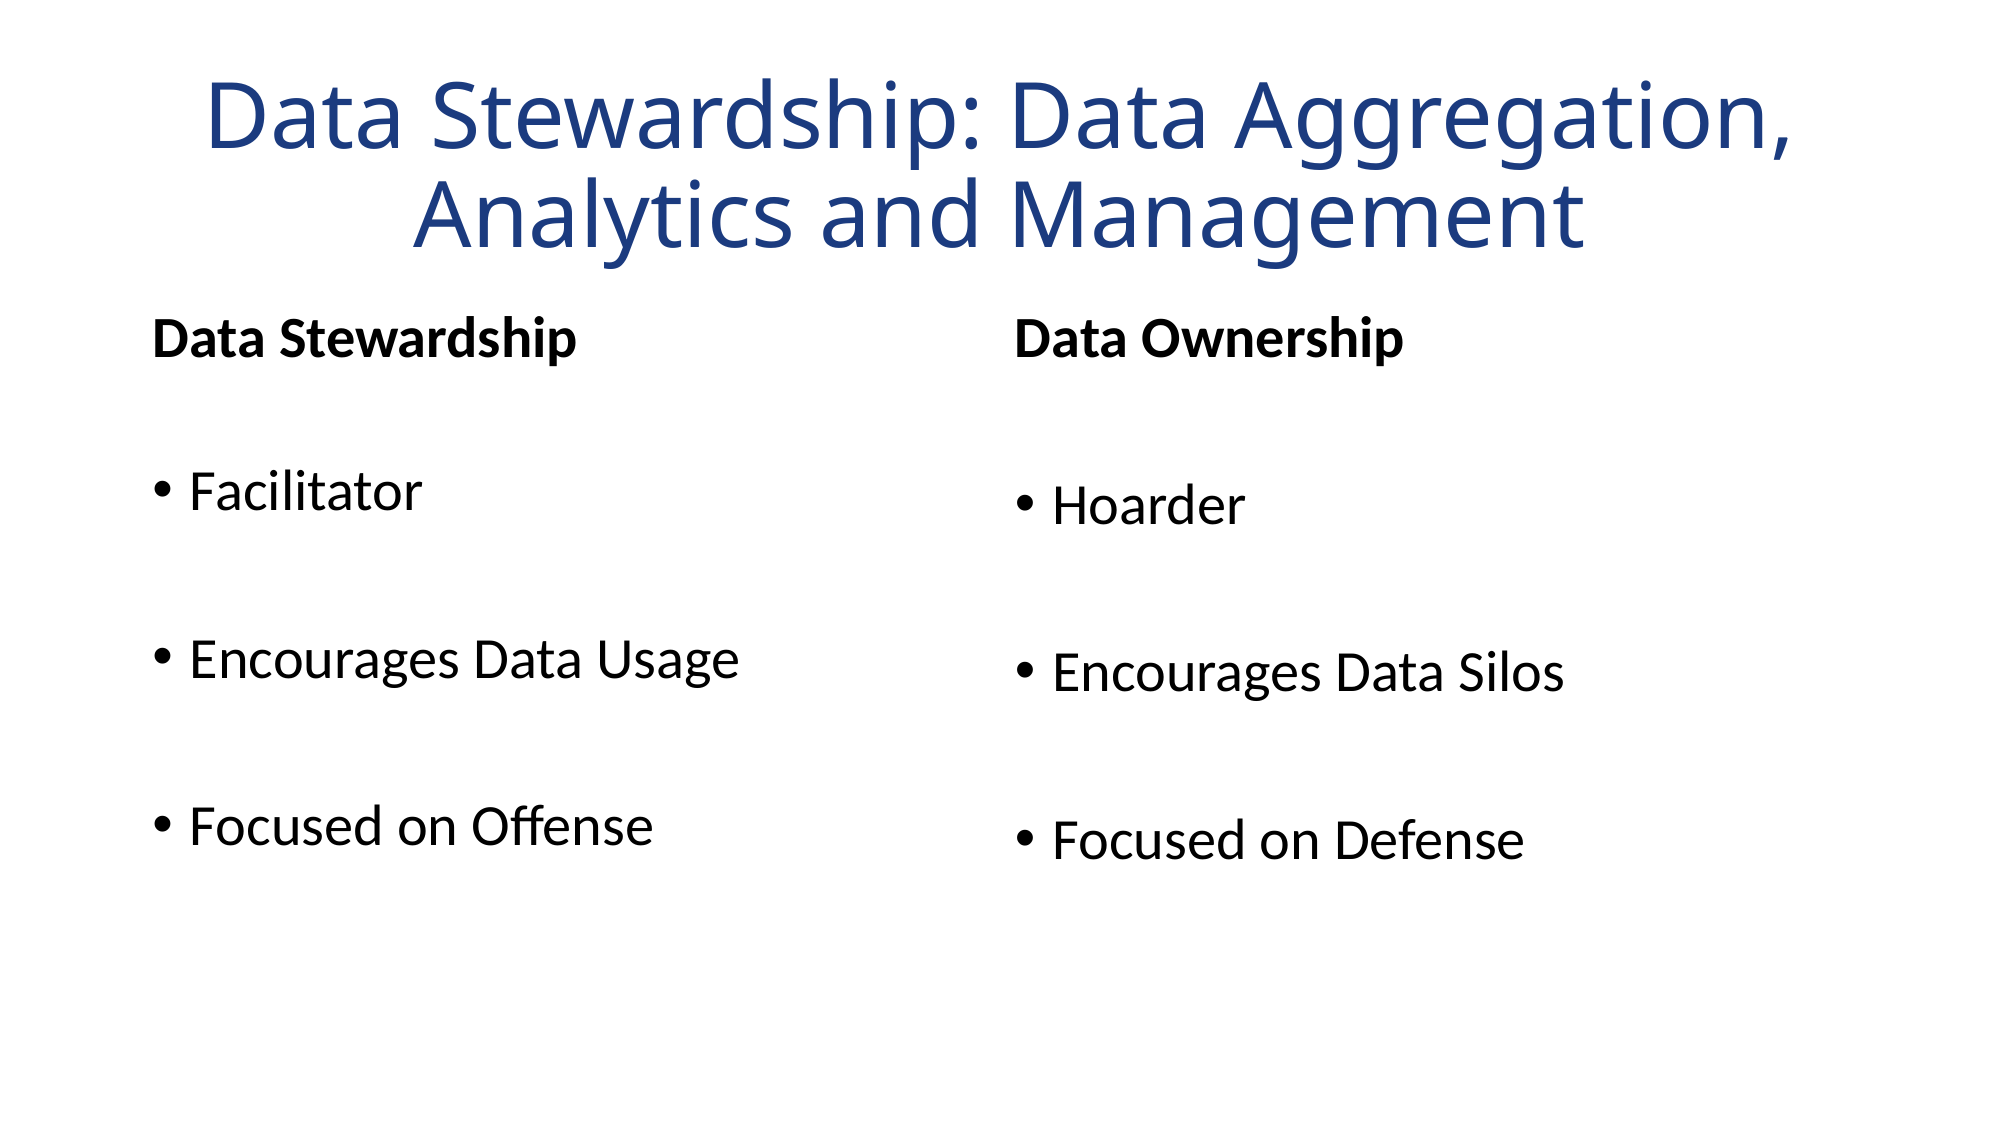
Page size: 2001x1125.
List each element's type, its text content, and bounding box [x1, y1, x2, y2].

title Data Stewardship: Data Aggregation, Analytics and Management [137, 59, 1863, 278]
list Data Stewardship Facilitator Encourages Data Usage Focused on Offense [137, 299, 999, 1014]
text_box Data Ownership Hoarder Encourages Data Silos Focused on Defense [999, 299, 1863, 1014]
